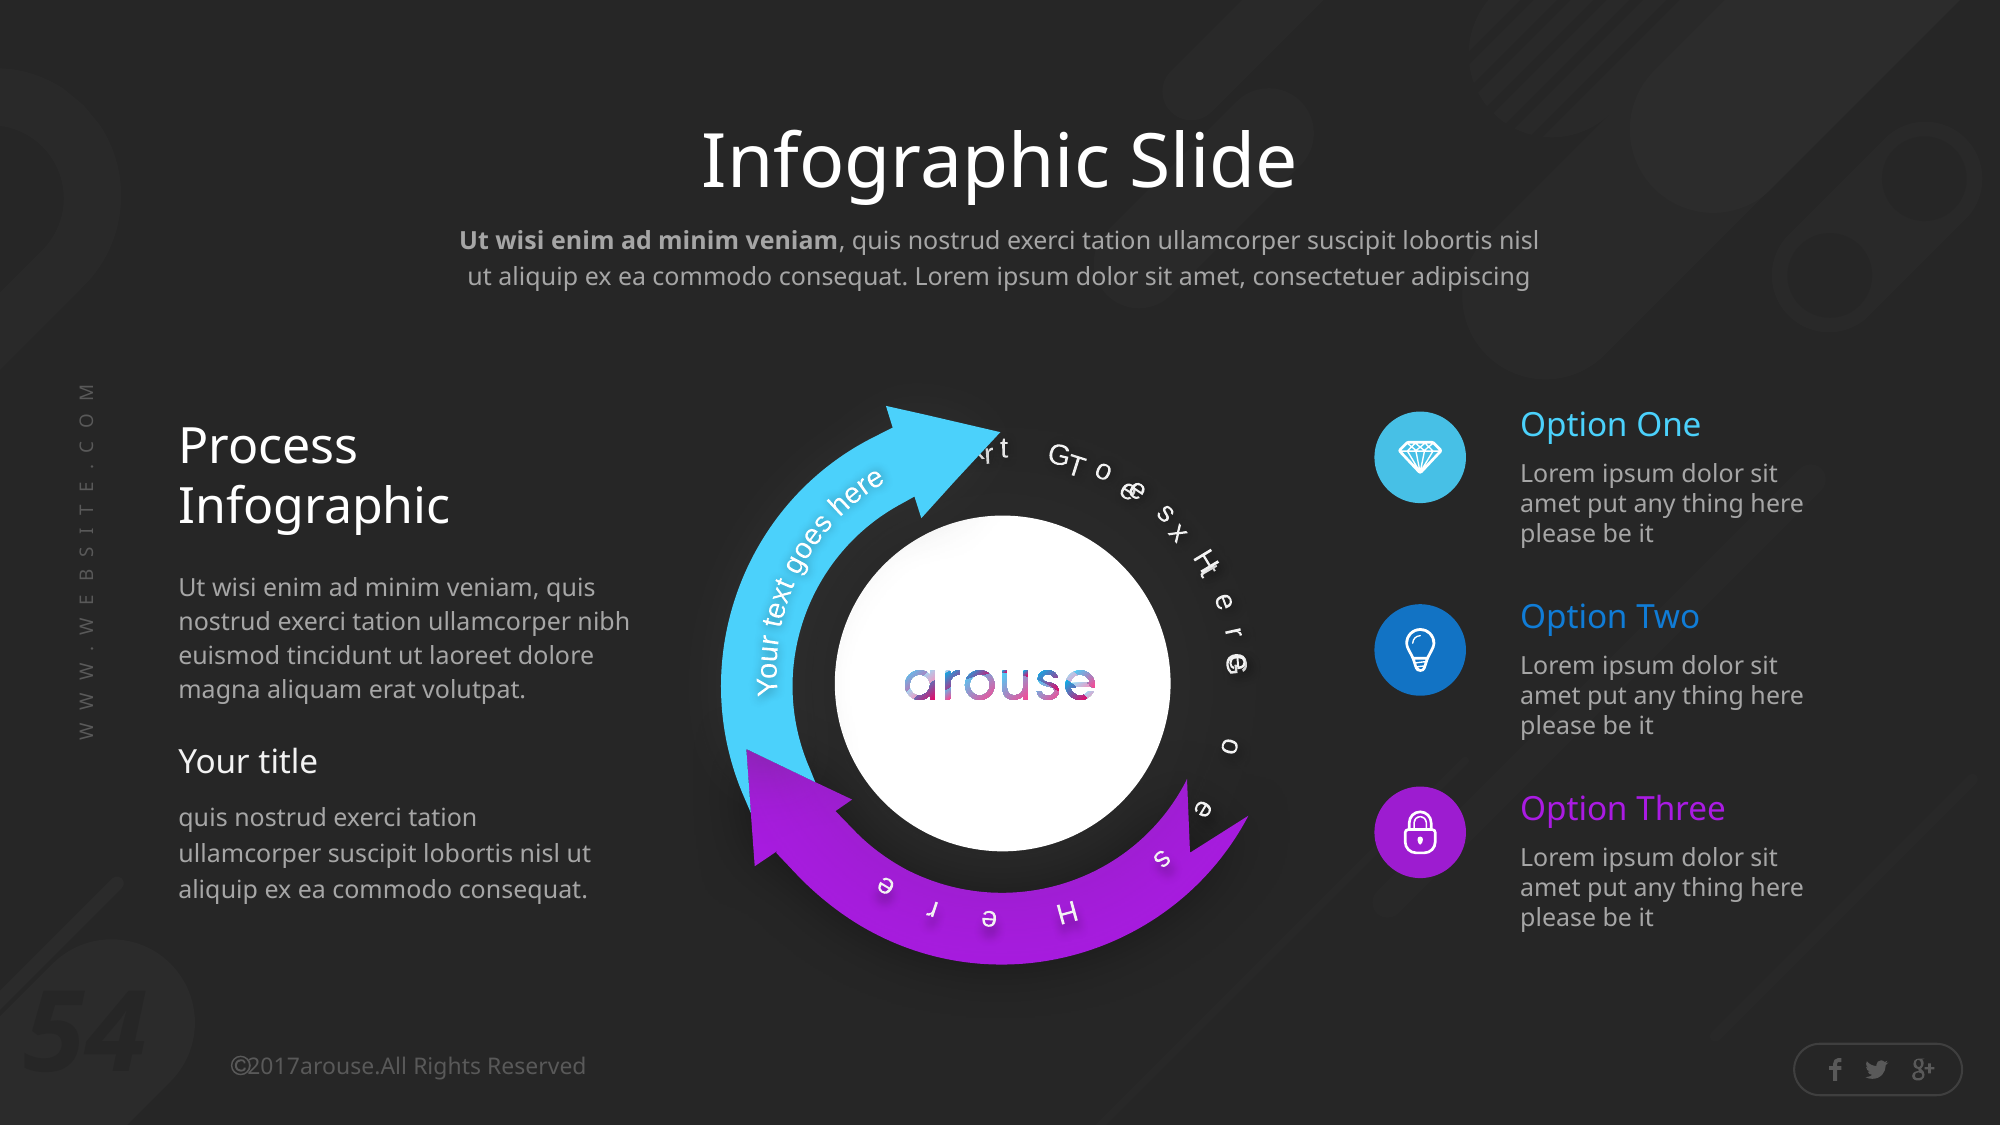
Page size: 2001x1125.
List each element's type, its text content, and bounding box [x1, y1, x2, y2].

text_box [1505, 779, 1859, 940]
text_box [648, 320, 1258, 1030]
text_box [1505, 587, 1859, 749]
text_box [1374, 411, 1466, 504]
text_box quis nostrud exerci tation ullamcorper suscipit lobortis nisl ut aliquip ex ea commodo consequat. [163, 787, 611, 911]
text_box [1374, 604, 1466, 696]
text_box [1505, 395, 1859, 557]
text_box Infographic Slide [291, 105, 1709, 211]
text_box Process Infographic [163, 406, 645, 542]
text_box Your title [163, 724, 526, 787]
text_box Ut wisi enim ad minim veniam, quis nostrud exerci tation ullamcorper nibh euismod tincidunt ut laoreet dolore magna aliquam erat volutpat. [163, 560, 648, 687]
text_box Ut wisi enim ad minim veniam, quis nostrud exerci tation ullamcorper suscipit lobortis nisl ut aliquip ex ea commodo consequat. Lorem ipsum dolor sit amet, consectetuer adipiscing [431, 211, 1569, 298]
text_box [1374, 786, 1466, 879]
